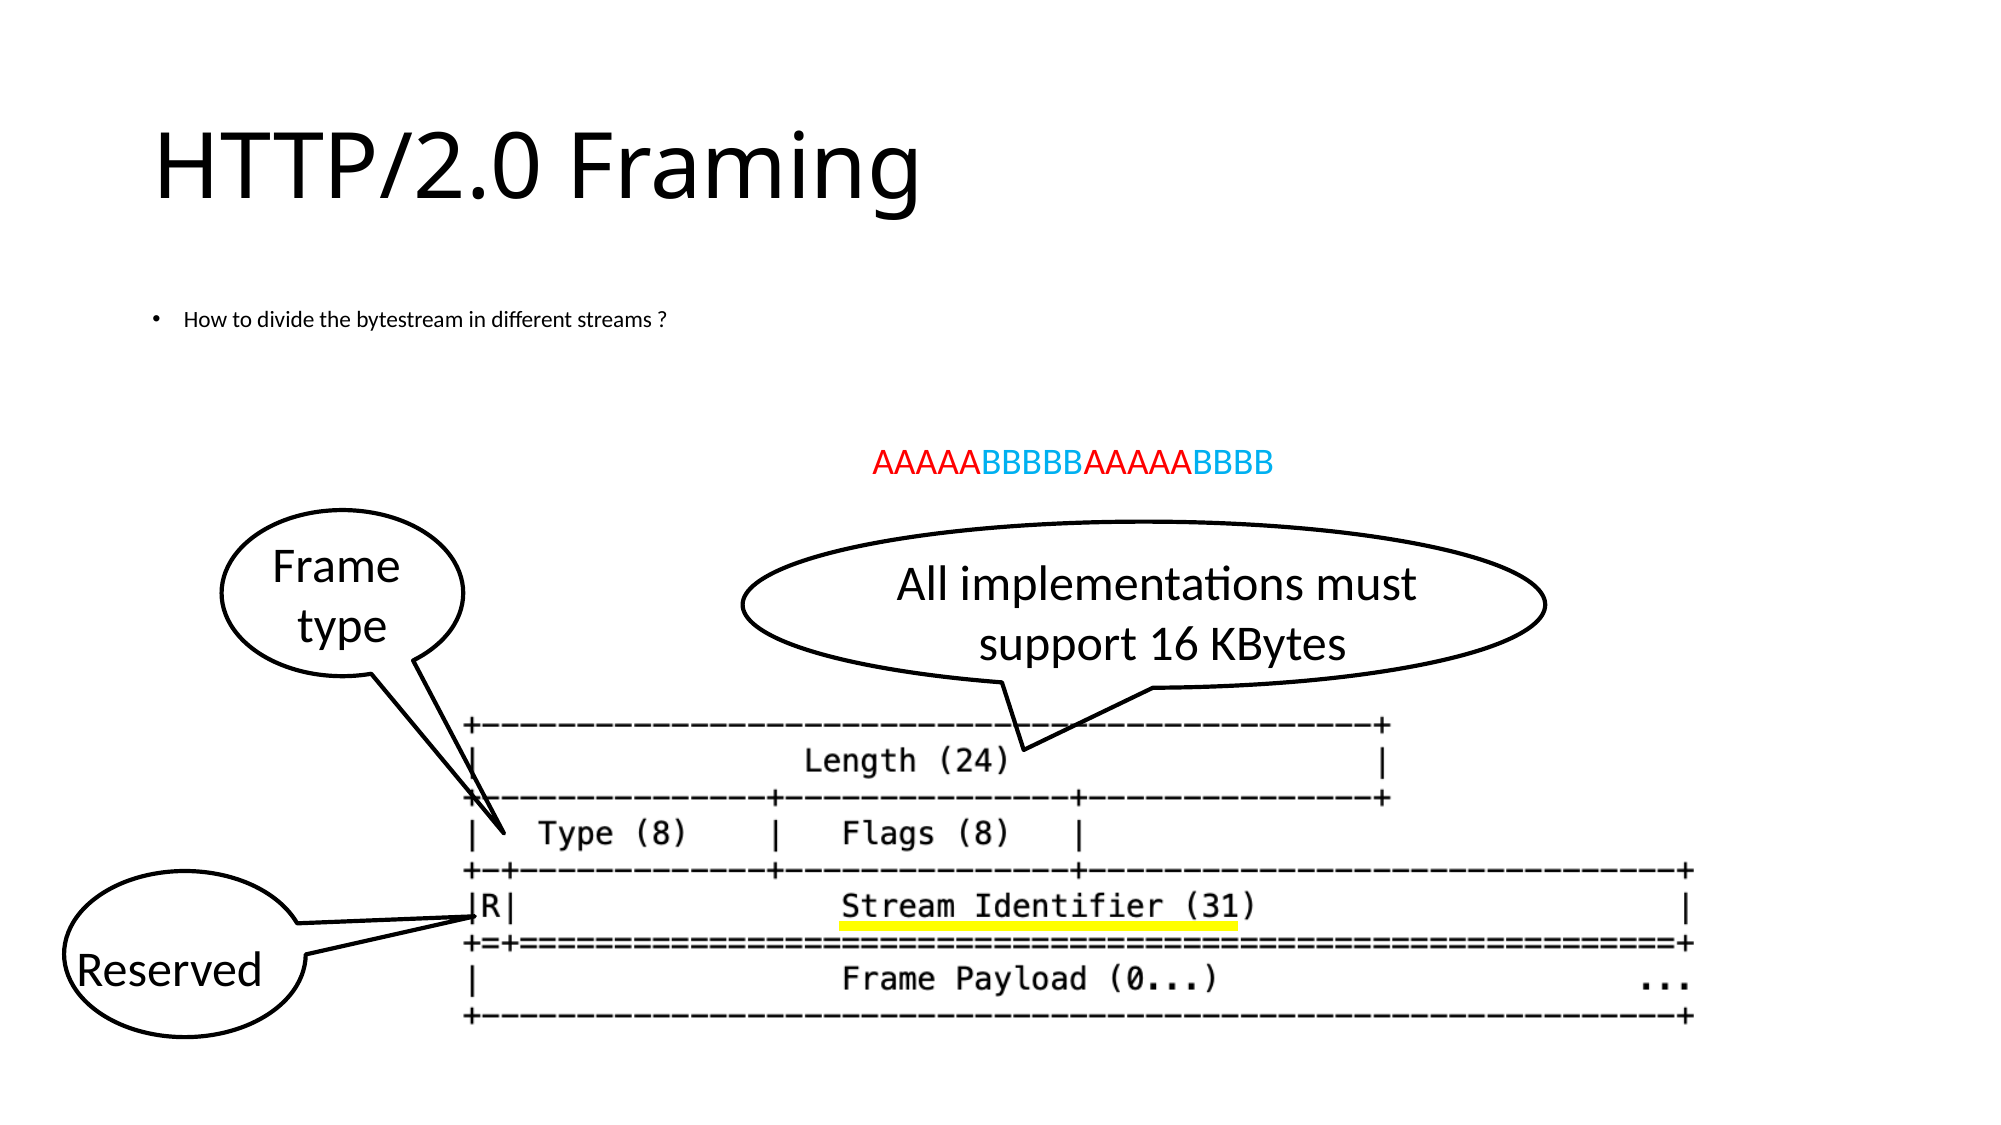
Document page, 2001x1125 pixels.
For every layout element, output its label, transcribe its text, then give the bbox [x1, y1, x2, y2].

text_box [70, 871, 403, 1038]
text_box [221, 534, 257, 652]
text_box AAAAABBBBBAAAAABBBB [857, 430, 1289, 490]
text_box Frame type [257, 524, 428, 660]
text_box [428, 534, 464, 652]
text_box [875, 521, 1413, 543]
list How to divide the bytestream in different streams ? [137, 299, 1863, 496]
text_box [270, 660, 422, 712]
text_box Reserved [61, 928, 279, 1004]
text_box All implementations must support 16 KBytes [742, 543, 1583, 676]
text_box [275, 510, 410, 524]
picture [403, 676, 1769, 1066]
title HTTP/2.0 Framing [137, 59, 1863, 278]
